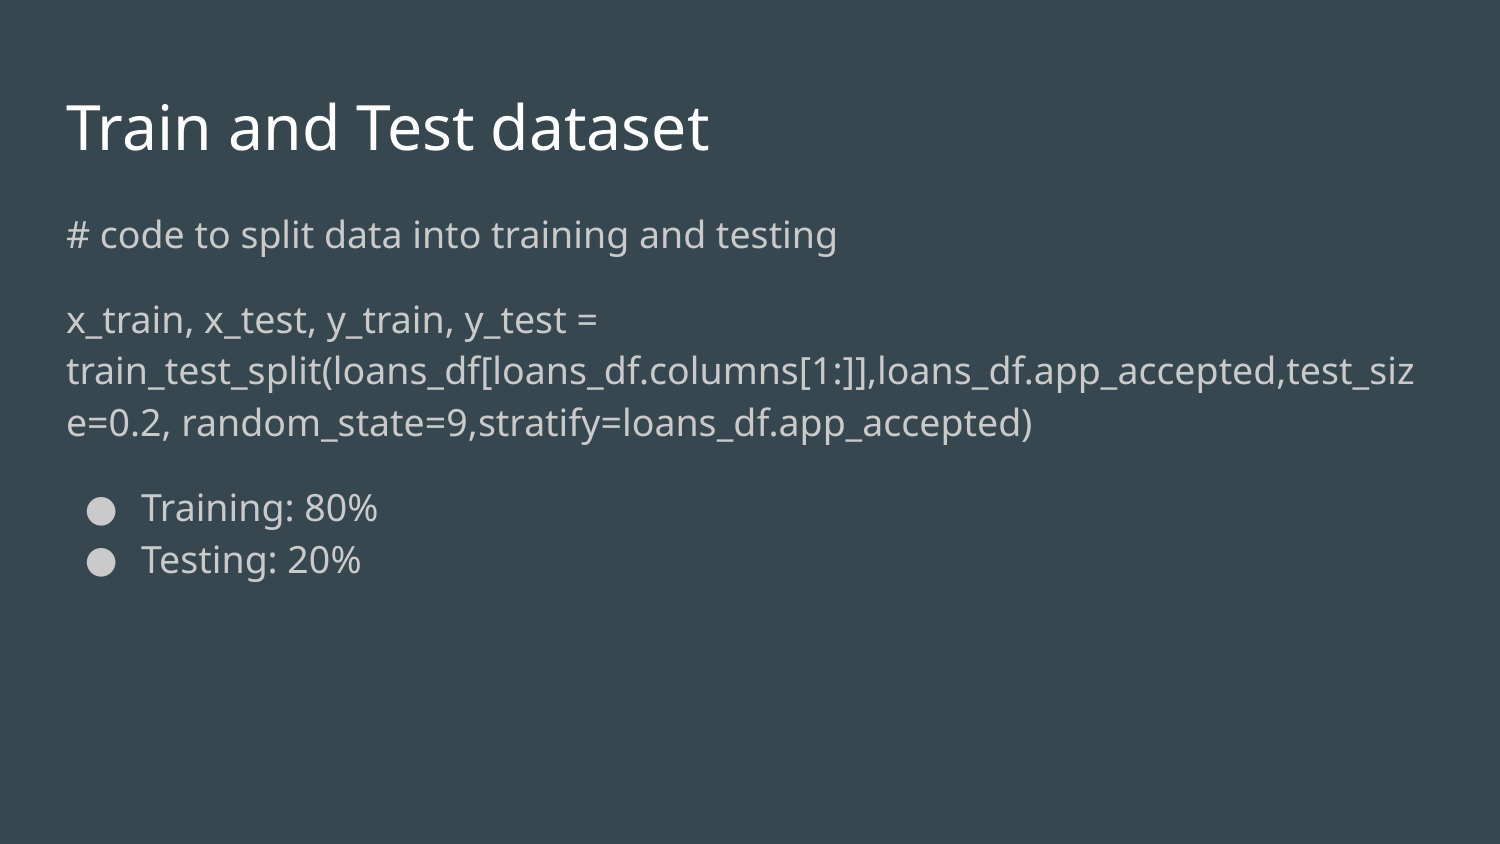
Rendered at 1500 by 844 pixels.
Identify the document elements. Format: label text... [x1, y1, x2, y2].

title Train and Test dataset [51, 72, 1449, 167]
list # code to split data into training and testing x_train, x_test, y_train, y_test = train_test_split(loans_df[loans_df.columns[1:]],loans_df.app_accepted,test_size=0.2, random_state=9,stratify=loans_df.app_accepted) Training: 80% Testing: 20% [51, 189, 1449, 750]
